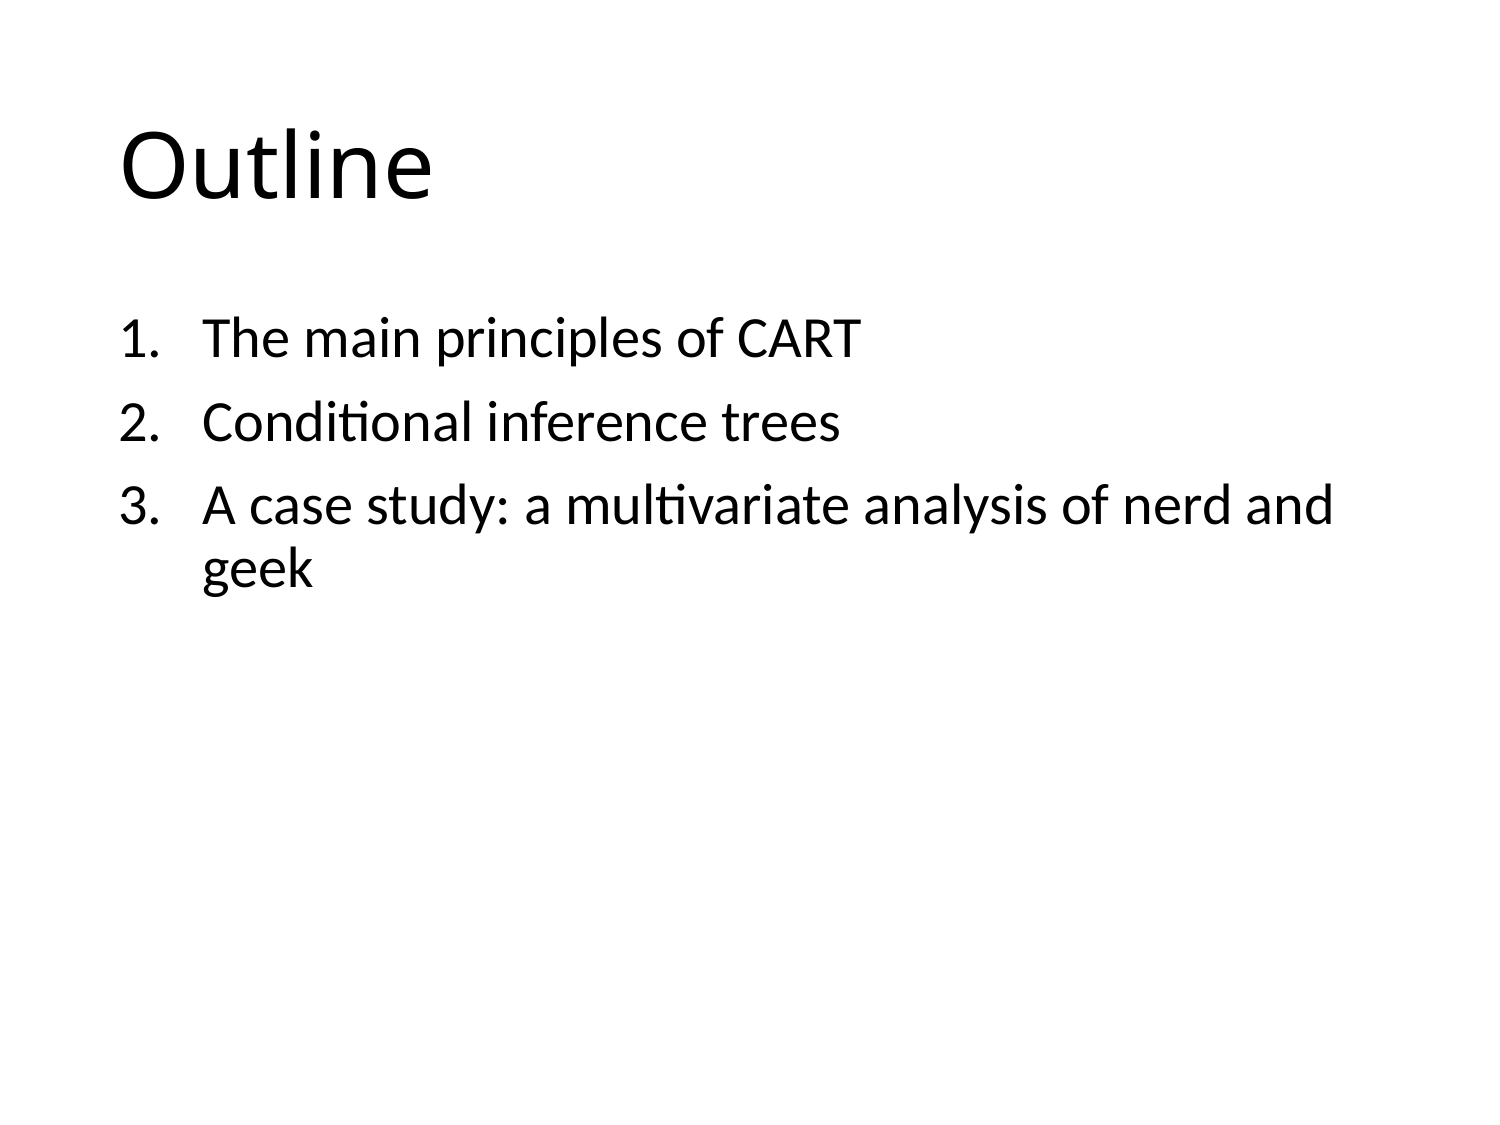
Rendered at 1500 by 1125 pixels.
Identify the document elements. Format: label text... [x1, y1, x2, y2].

list The main principles of CART Conditional inference trees A case study: a multivariate analysis of nerd and geek [103, 299, 1397, 1014]
title Outline [103, 59, 1397, 278]
